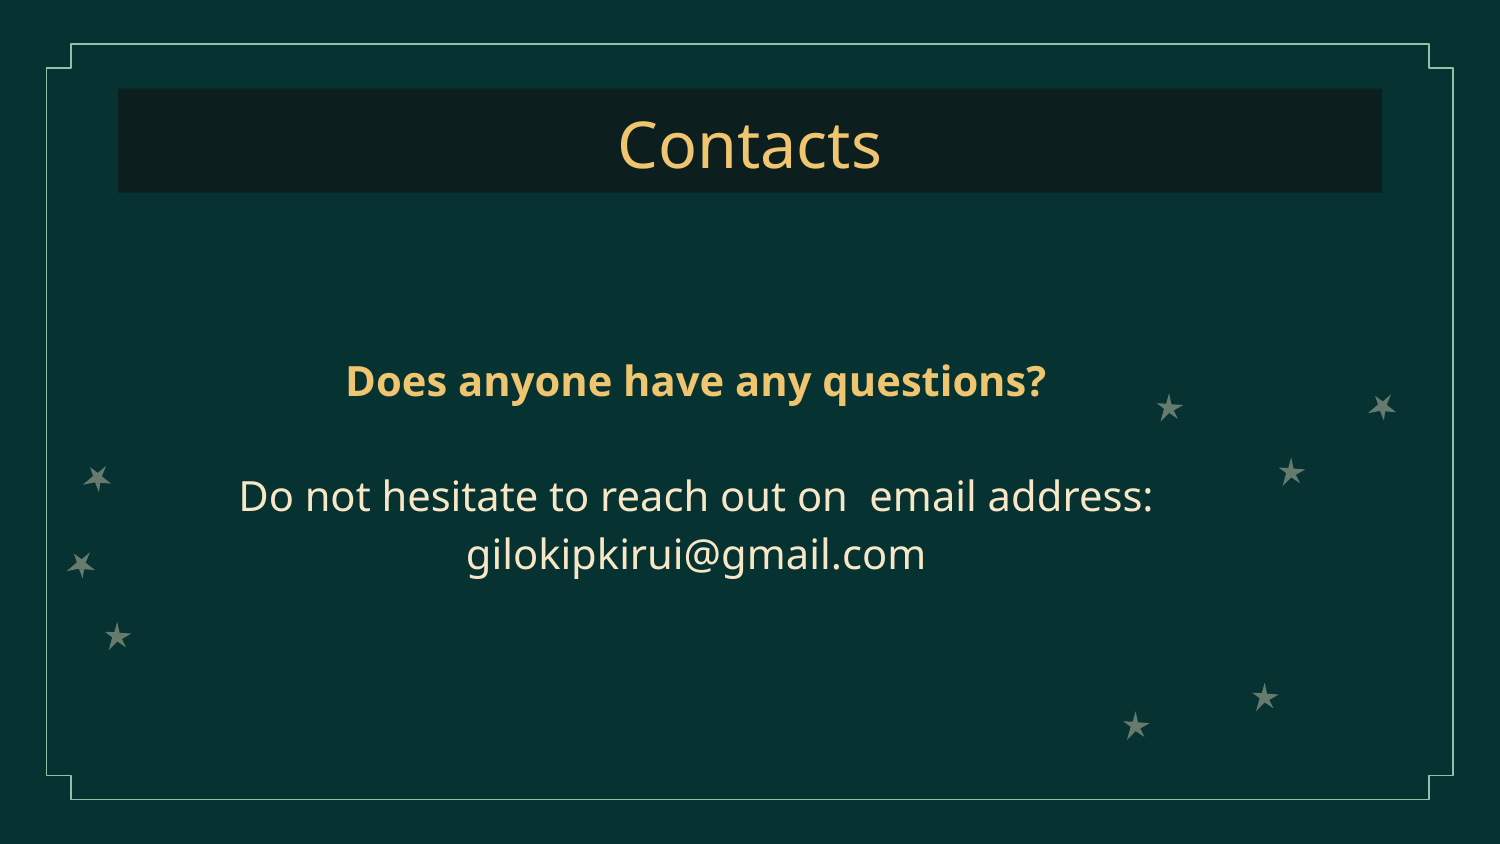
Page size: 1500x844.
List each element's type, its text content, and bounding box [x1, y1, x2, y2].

title Contacts [118, 88, 1382, 193]
list [118, 202, 1382, 756]
text_box Does anyone have any questions? Do not hesitate to reach out on email address: gilokipkirui@gmail.com [154, 332, 1238, 626]
